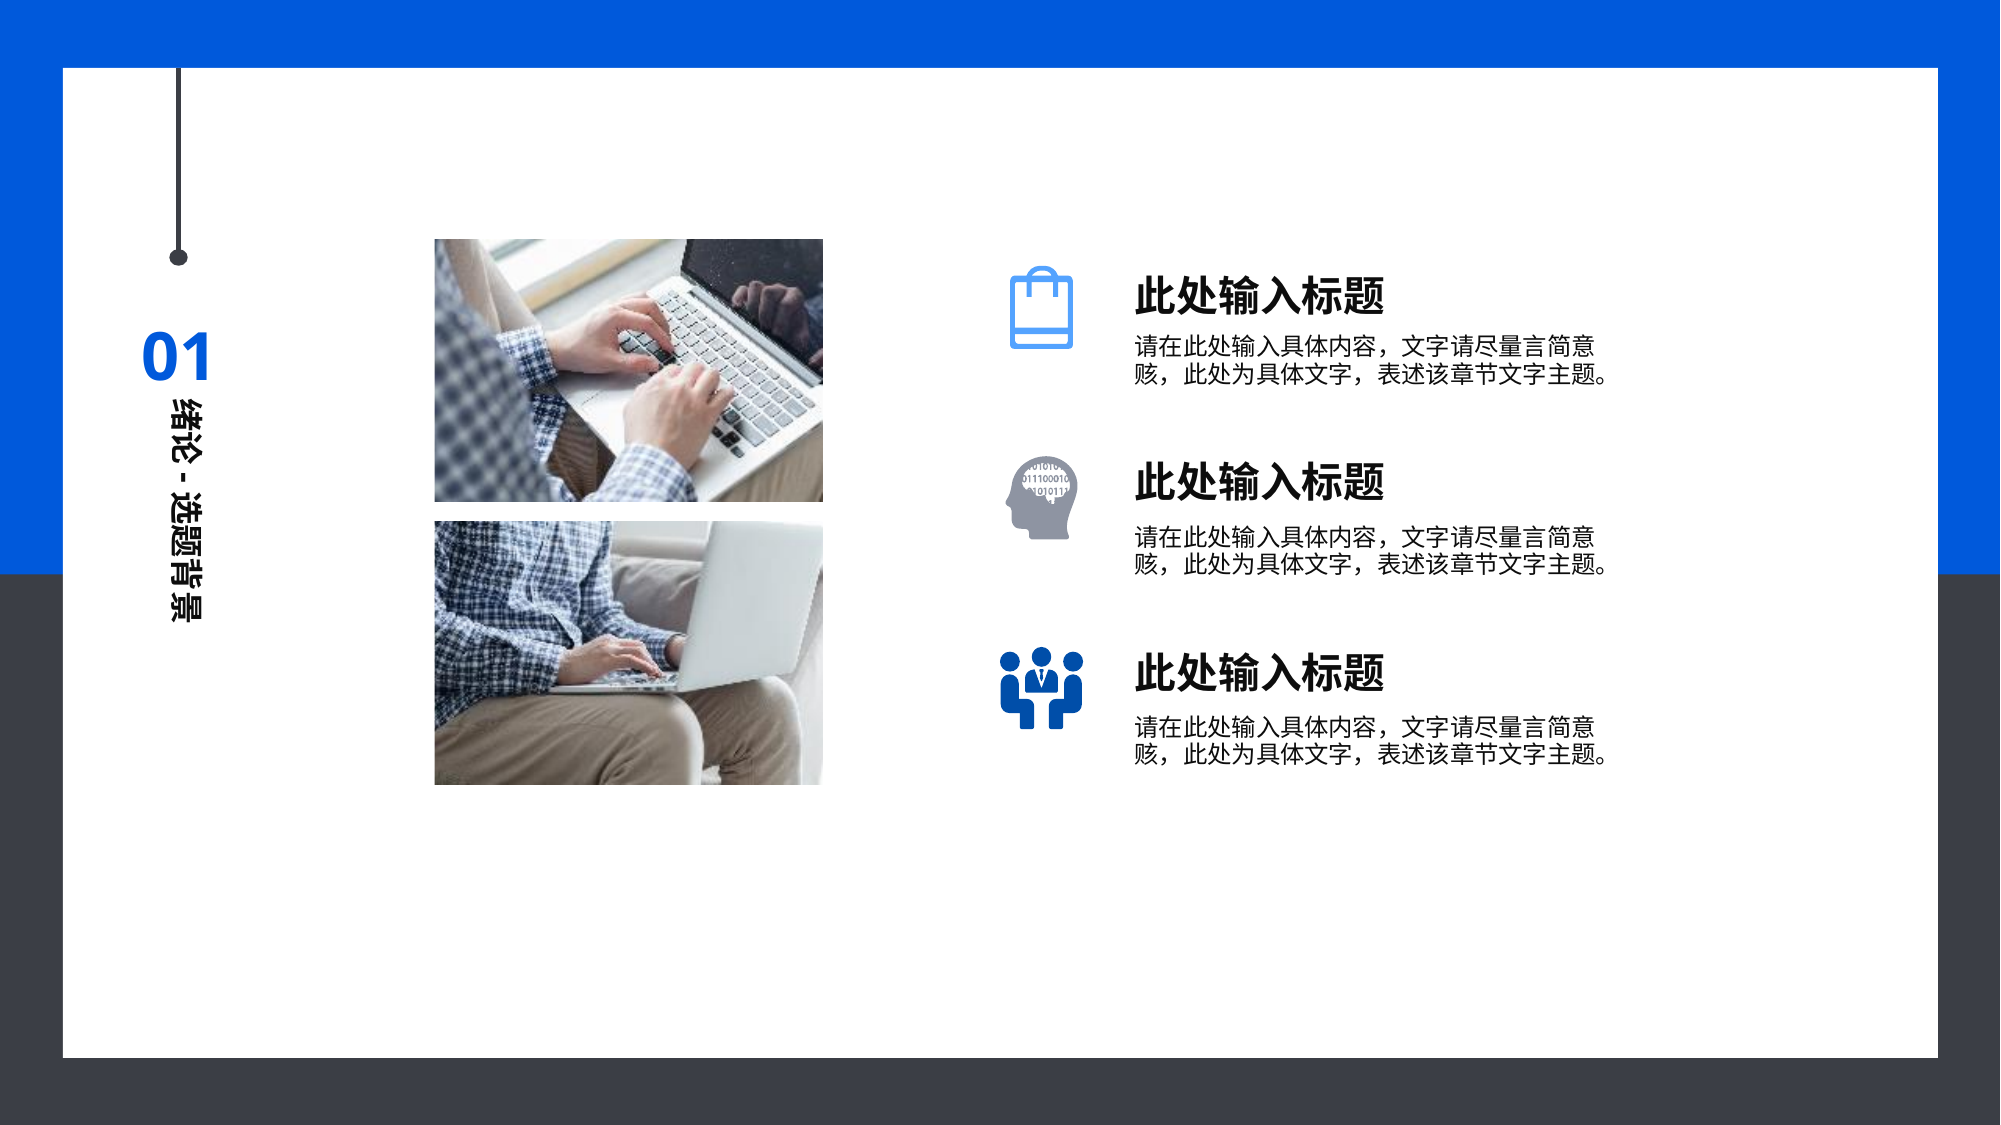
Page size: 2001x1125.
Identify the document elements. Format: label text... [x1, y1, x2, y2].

text_box [434, 521, 824, 785]
text_box 绪论-选题背景 [144, 402, 215, 832]
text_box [1005, 456, 1612, 591]
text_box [1010, 265, 1612, 401]
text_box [169, 67, 188, 266]
text_box 01 [112, 261, 248, 402]
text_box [999, 646, 1612, 781]
text_box [434, 238, 824, 503]
